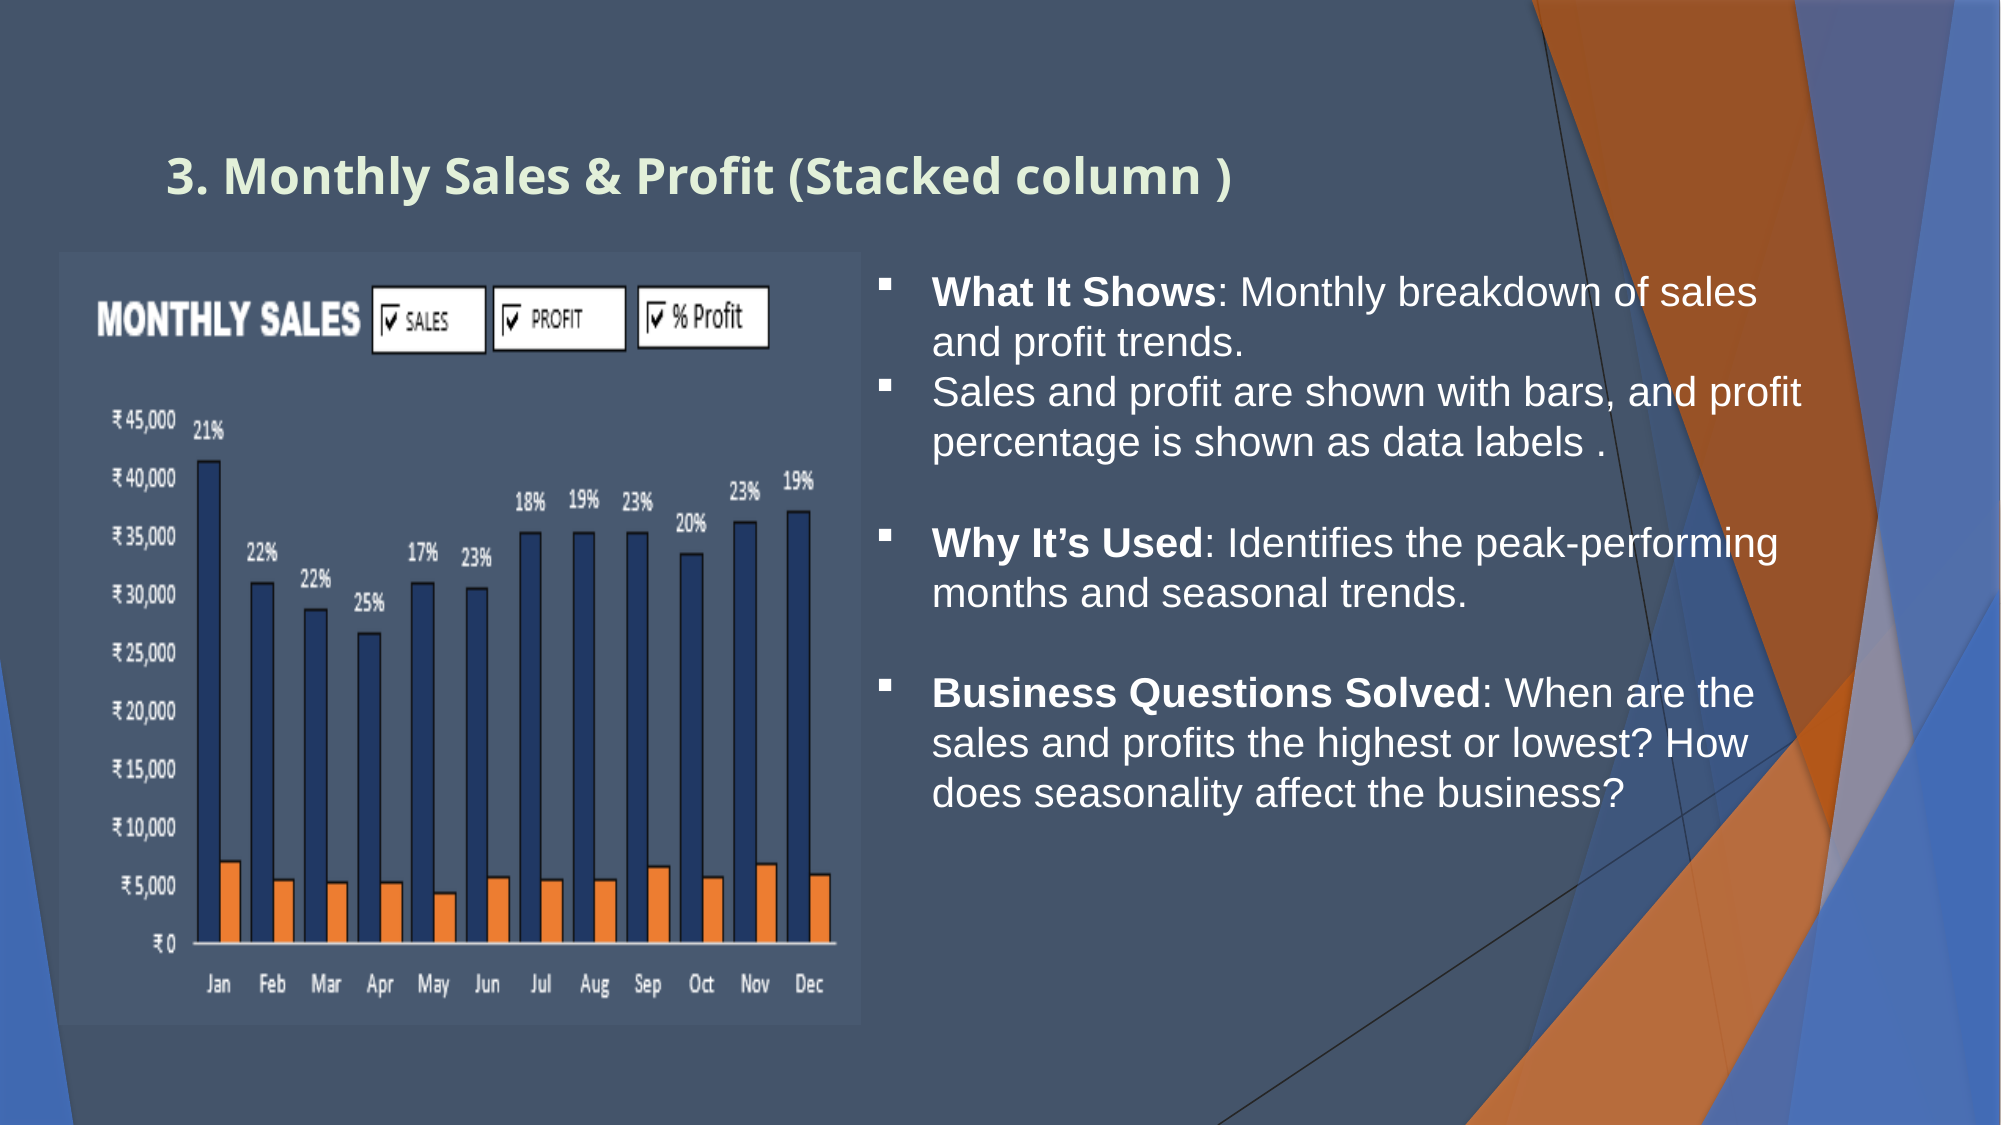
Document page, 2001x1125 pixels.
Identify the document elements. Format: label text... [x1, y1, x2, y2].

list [58, 251, 861, 1026]
text_box 3. Monthly Sales & Profit (Stacked column ) [151, 136, 1498, 212]
list What It Shows: Monthly breakdown of sales and profit trends. Sales and profit are shown with bars, and profit percentage is shown as data labels . Why It’s Used: Identifies the peak-performing months and seasonal trends. Business Questions Solved: When are the sales and profits the highest or lowest? How does seasonality affect the business? [860, 212, 1849, 1025]
